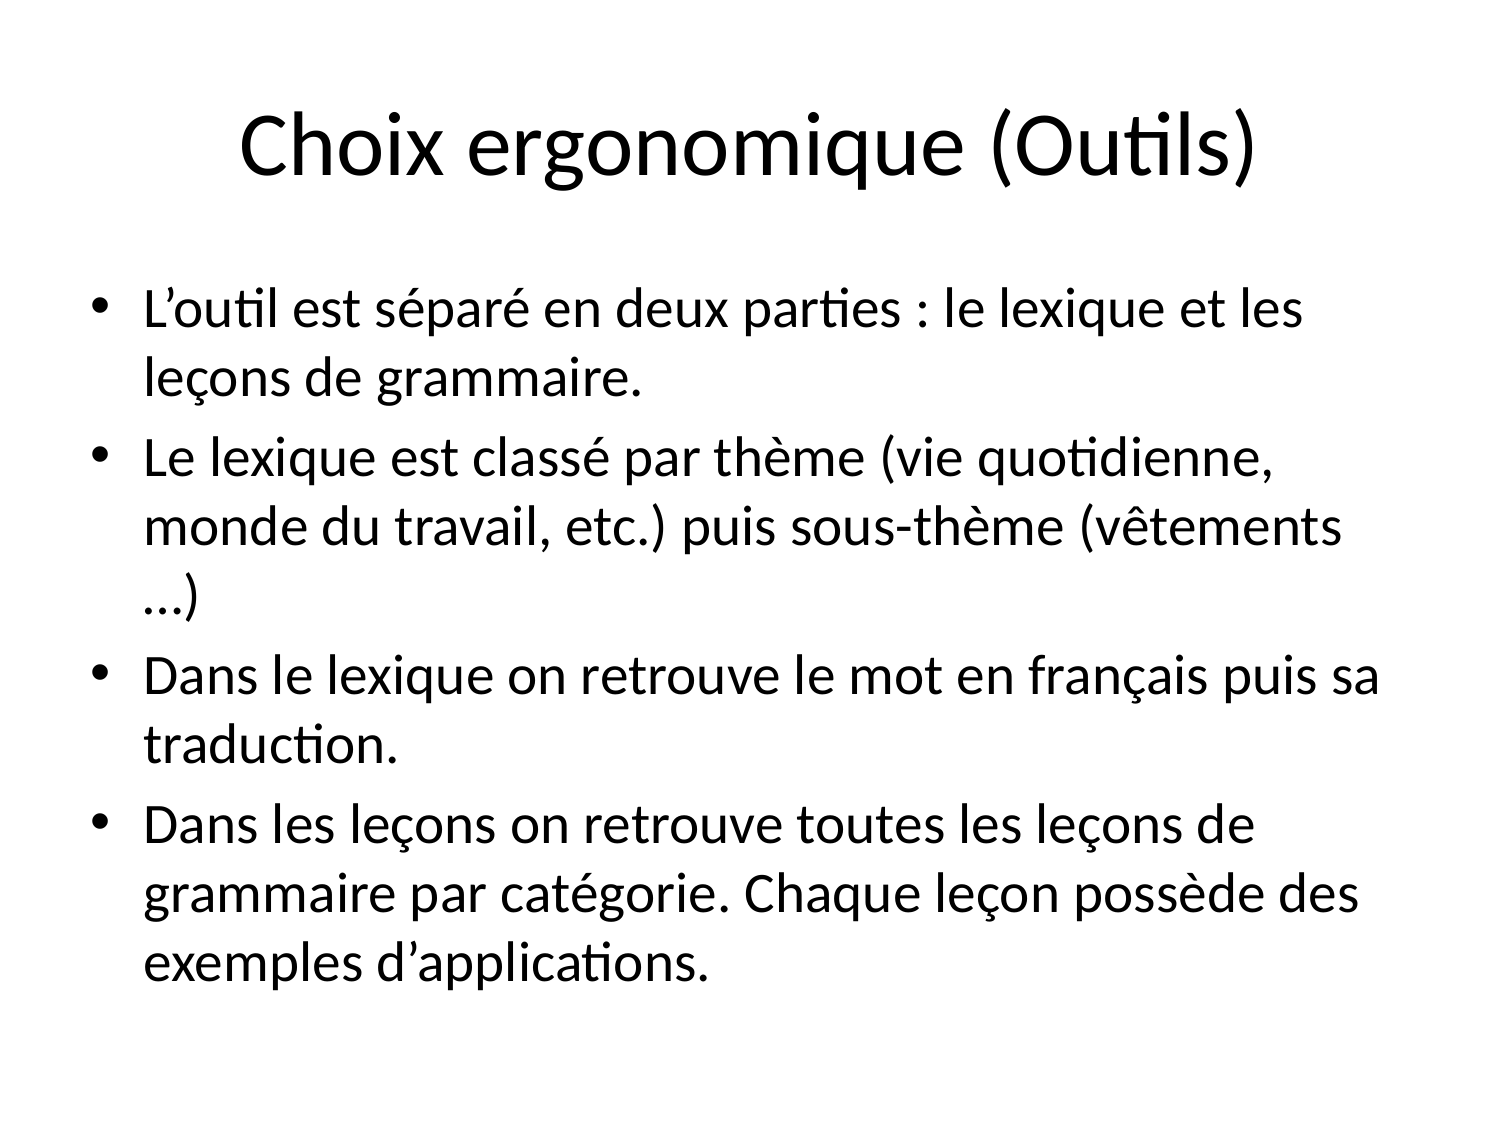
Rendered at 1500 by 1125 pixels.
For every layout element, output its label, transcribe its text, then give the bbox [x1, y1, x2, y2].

list L’outil est séparé en deux parties : le lexique et les leçons de grammaire. Le lexique est classé par thème (vie quotidienne, monde du travail, etc.) puis sous-thème (vêtements …) Dans le lexique on retrouve le mot en français puis sa traduction. Dans les leçons on retrouve toutes les leçons de grammaire par catégorie. Chaque leçon possède des exemples d’applications. [75, 262, 1425, 1005]
title Choix ergonomique (Outils) [75, 45, 1425, 233]
